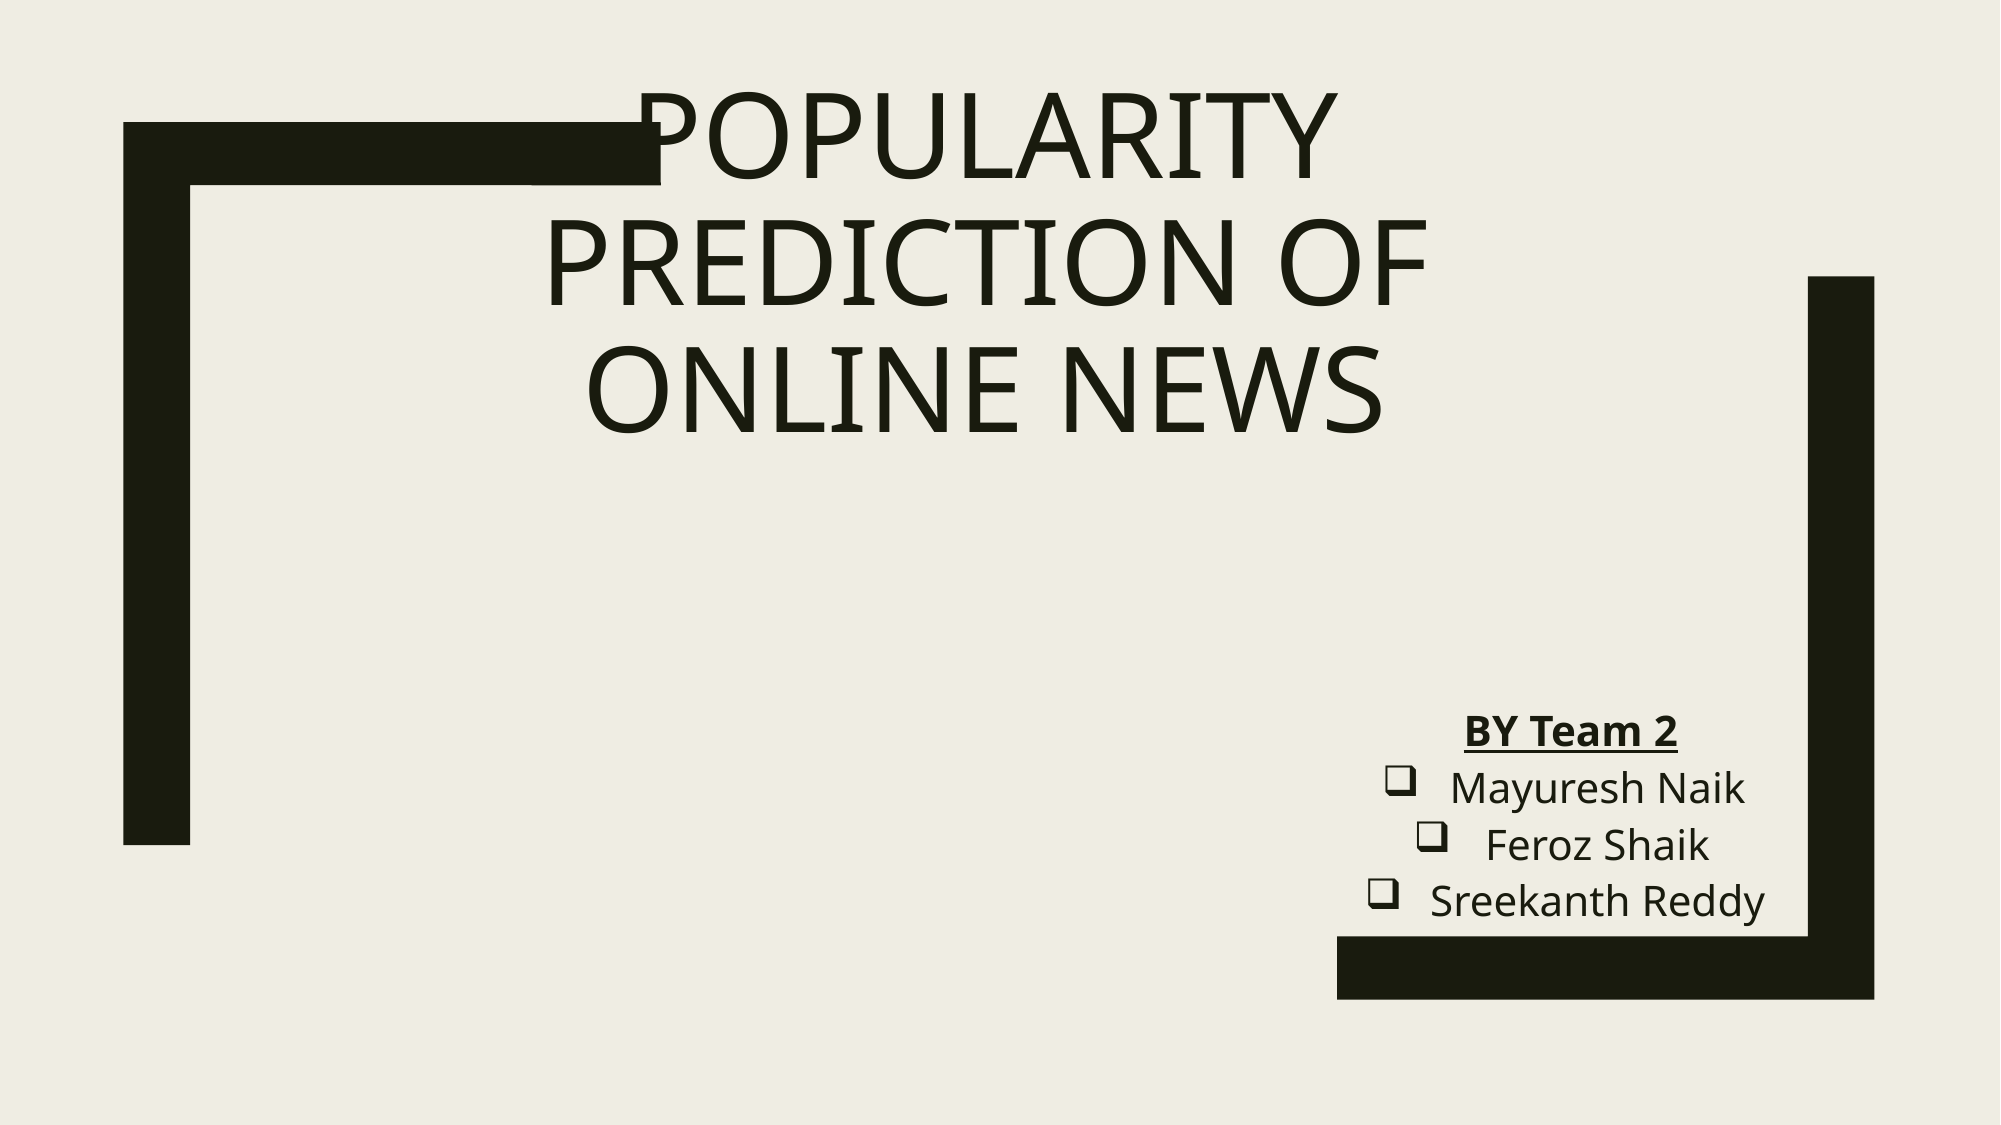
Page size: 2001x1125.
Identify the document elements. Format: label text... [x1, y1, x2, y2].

subtitle BY Team 2 Mayuresh Naik Feroz Shaik Sreekanth Reddy [1318, 690, 1824, 934]
title POPULARITY PREDICTION OF ONLINE NEWS [299, 121, 1671, 466]
